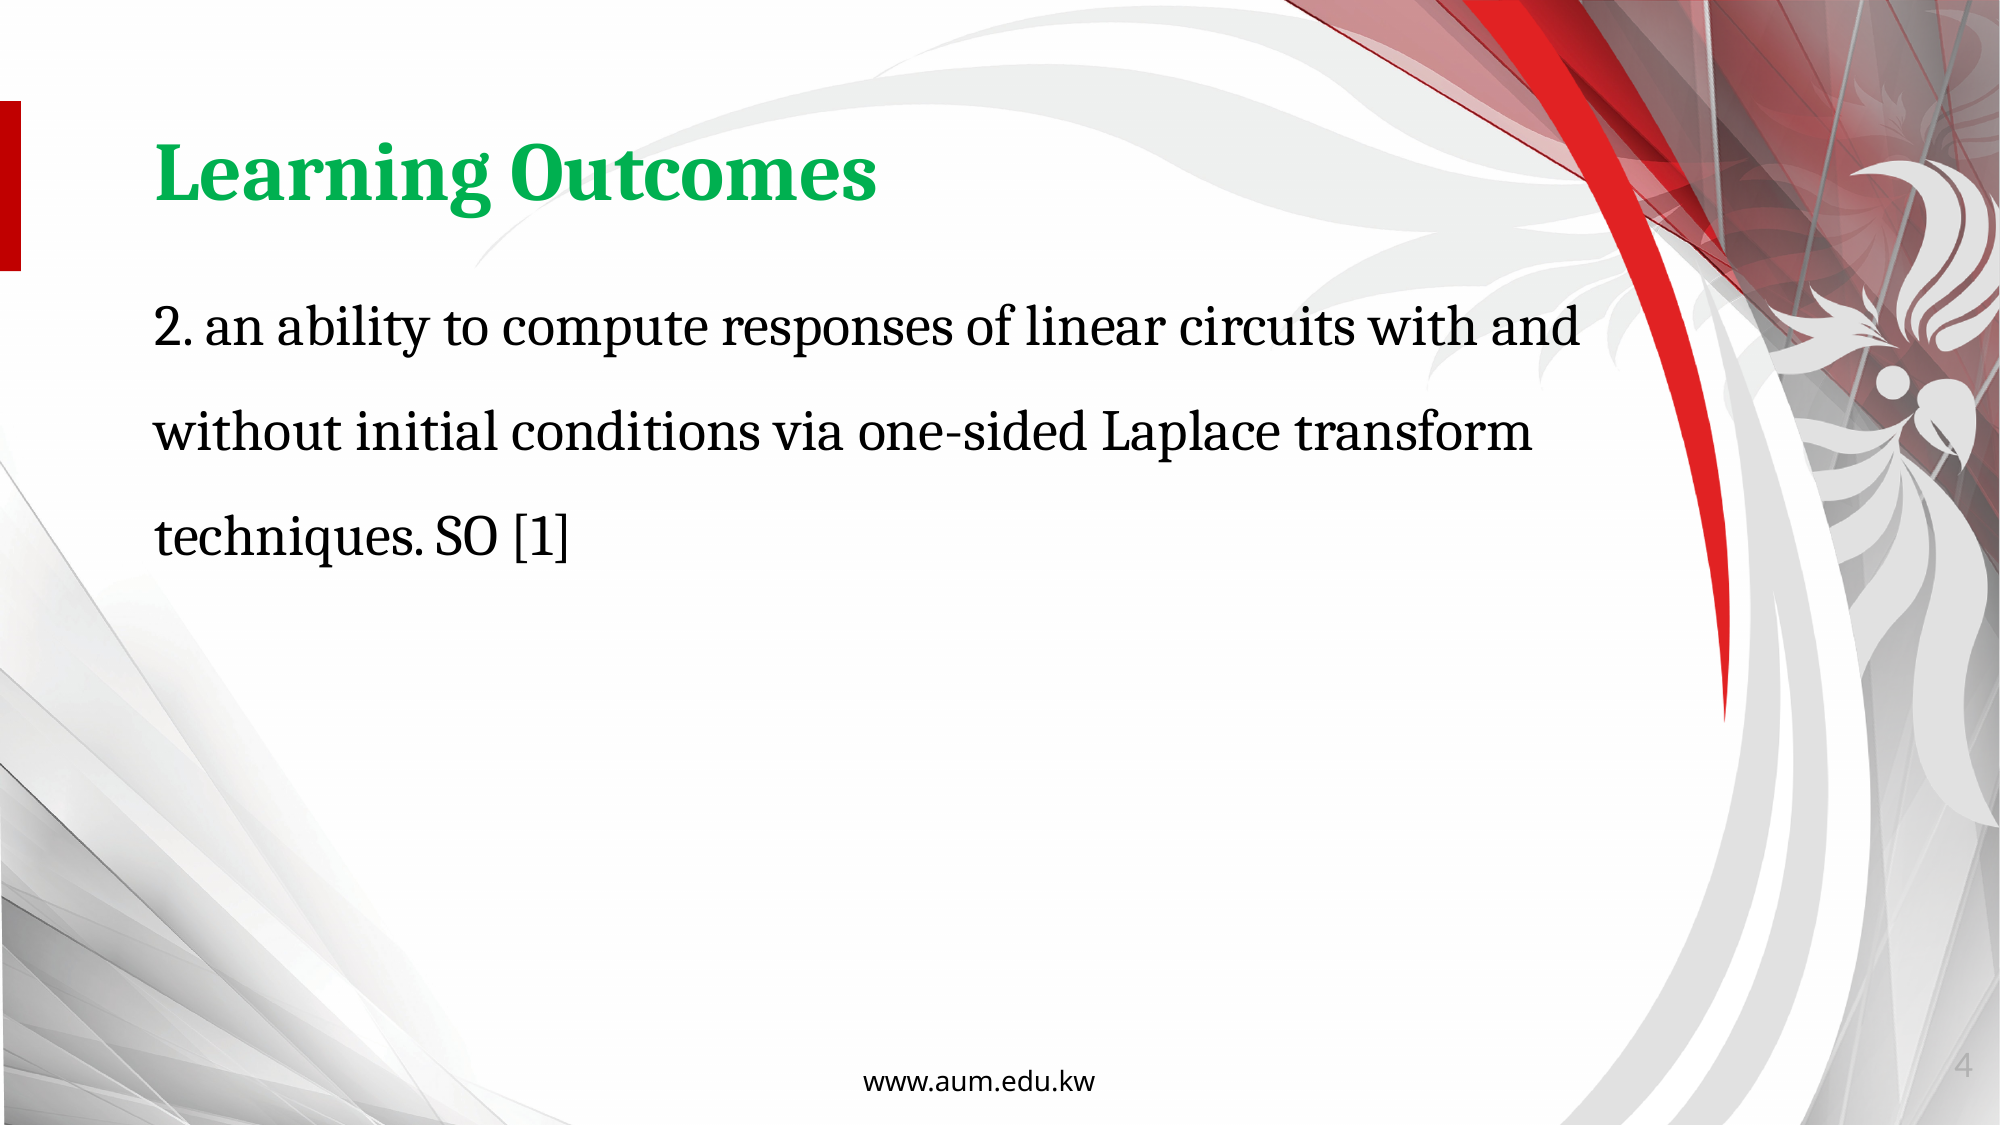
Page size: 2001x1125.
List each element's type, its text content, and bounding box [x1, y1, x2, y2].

slide_number 4 [1853, 736, 1974, 1125]
text_box 2. an ability to compute responses of linear circuits with and without initial conditions via one-sided Laplace transform techniques. SO [1] [139, 244, 1660, 575]
picture [0, 0, 2000, 1125]
text_box Learning Outcomes [139, 59, 933, 225]
